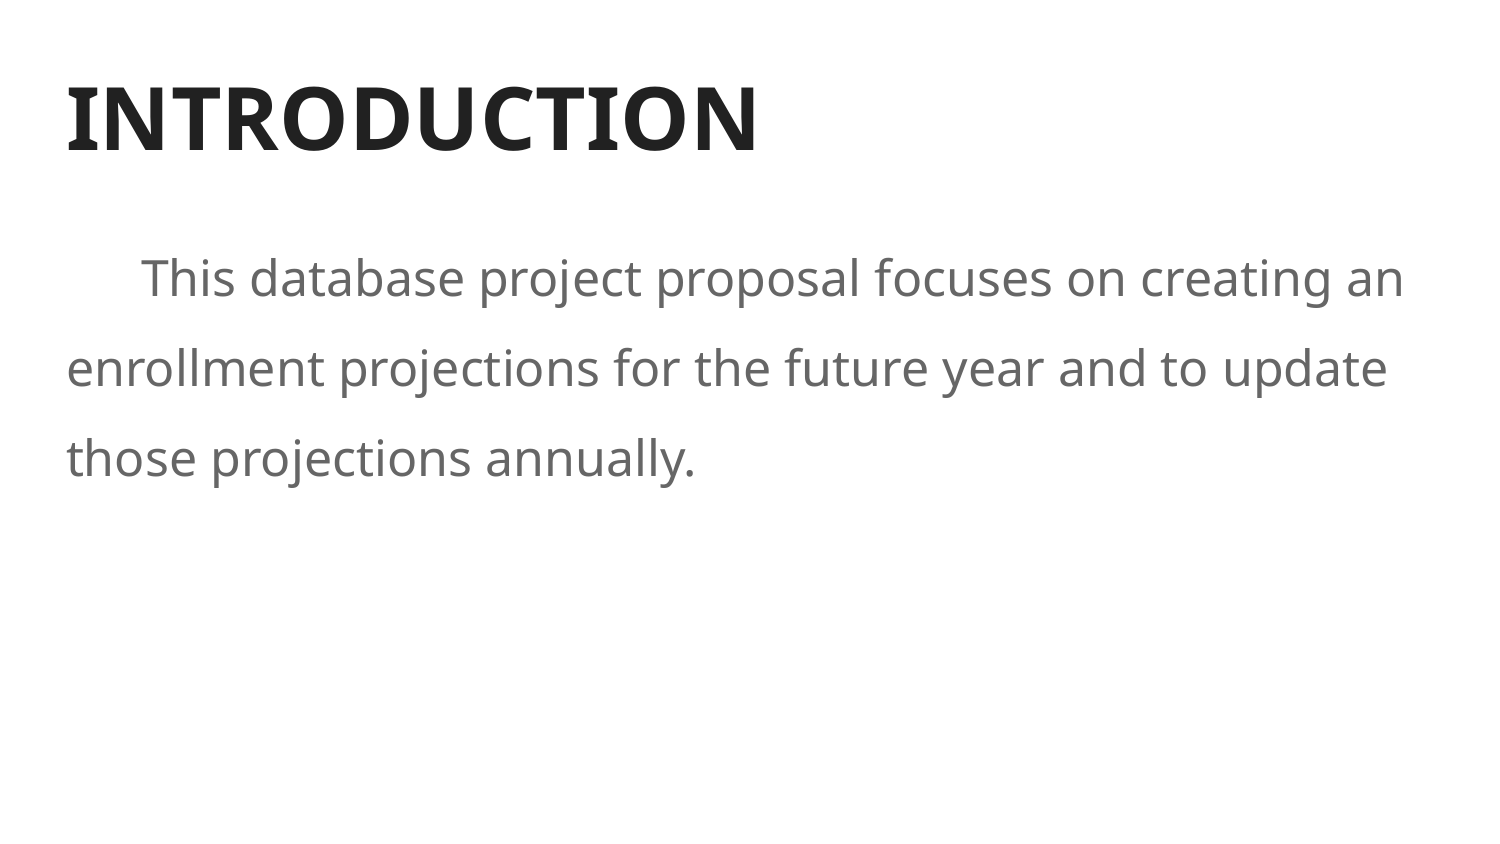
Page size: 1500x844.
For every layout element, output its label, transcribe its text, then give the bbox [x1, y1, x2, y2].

title INTRODUCTION [51, 48, 1449, 180]
list This database project proposal focuses on creating an enrollment projections for the future year and to update those projections annually. [51, 201, 1449, 750]
